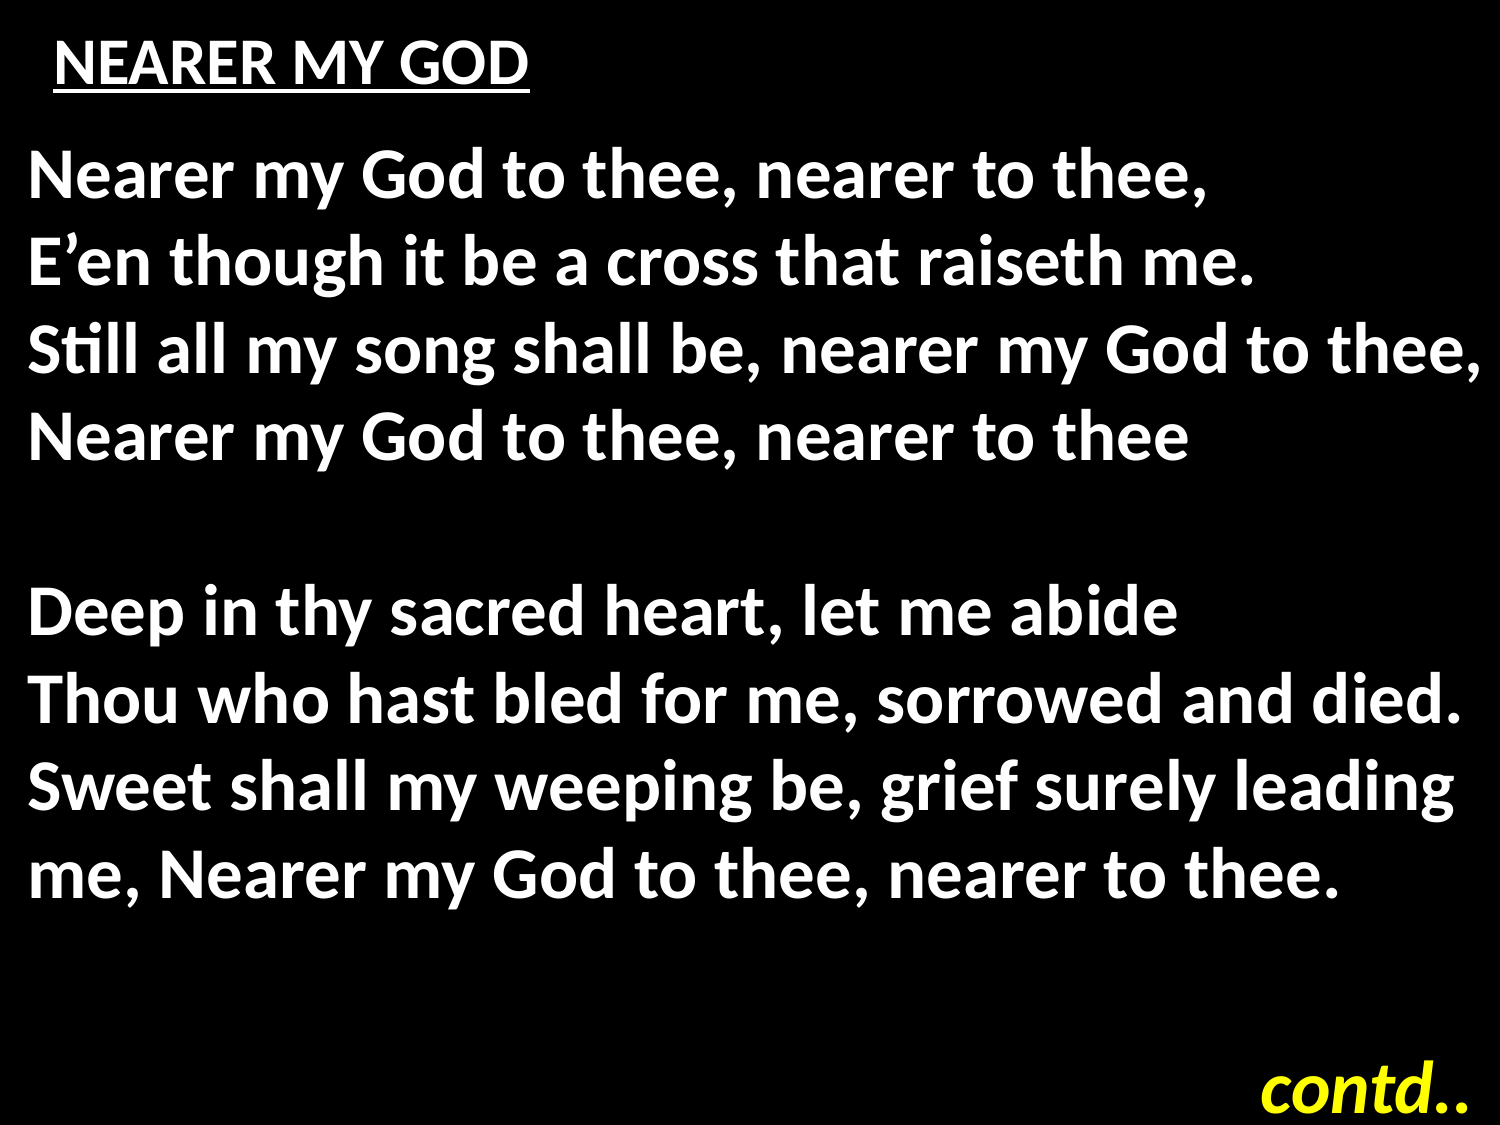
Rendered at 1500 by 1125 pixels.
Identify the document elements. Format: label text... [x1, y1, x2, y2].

title NEARER MY GOD [10, 0, 1490, 117]
text_box contd.. [1245, 1042, 1500, 1125]
list Nearer my God to thee, nearer to thee, E’en though it be a cross that raiseth me. Still all my song shall be, nearer my God to thee, Nearer my God to thee, nearer to thee Deep in thy sacred heart, let me abide Thou who hast bled for me, sorrowed and died. Sweet shall my weeping be, grief surely leading me, Nearer my God to thee, nearer to thee. [8, 125, 1489, 1116]
